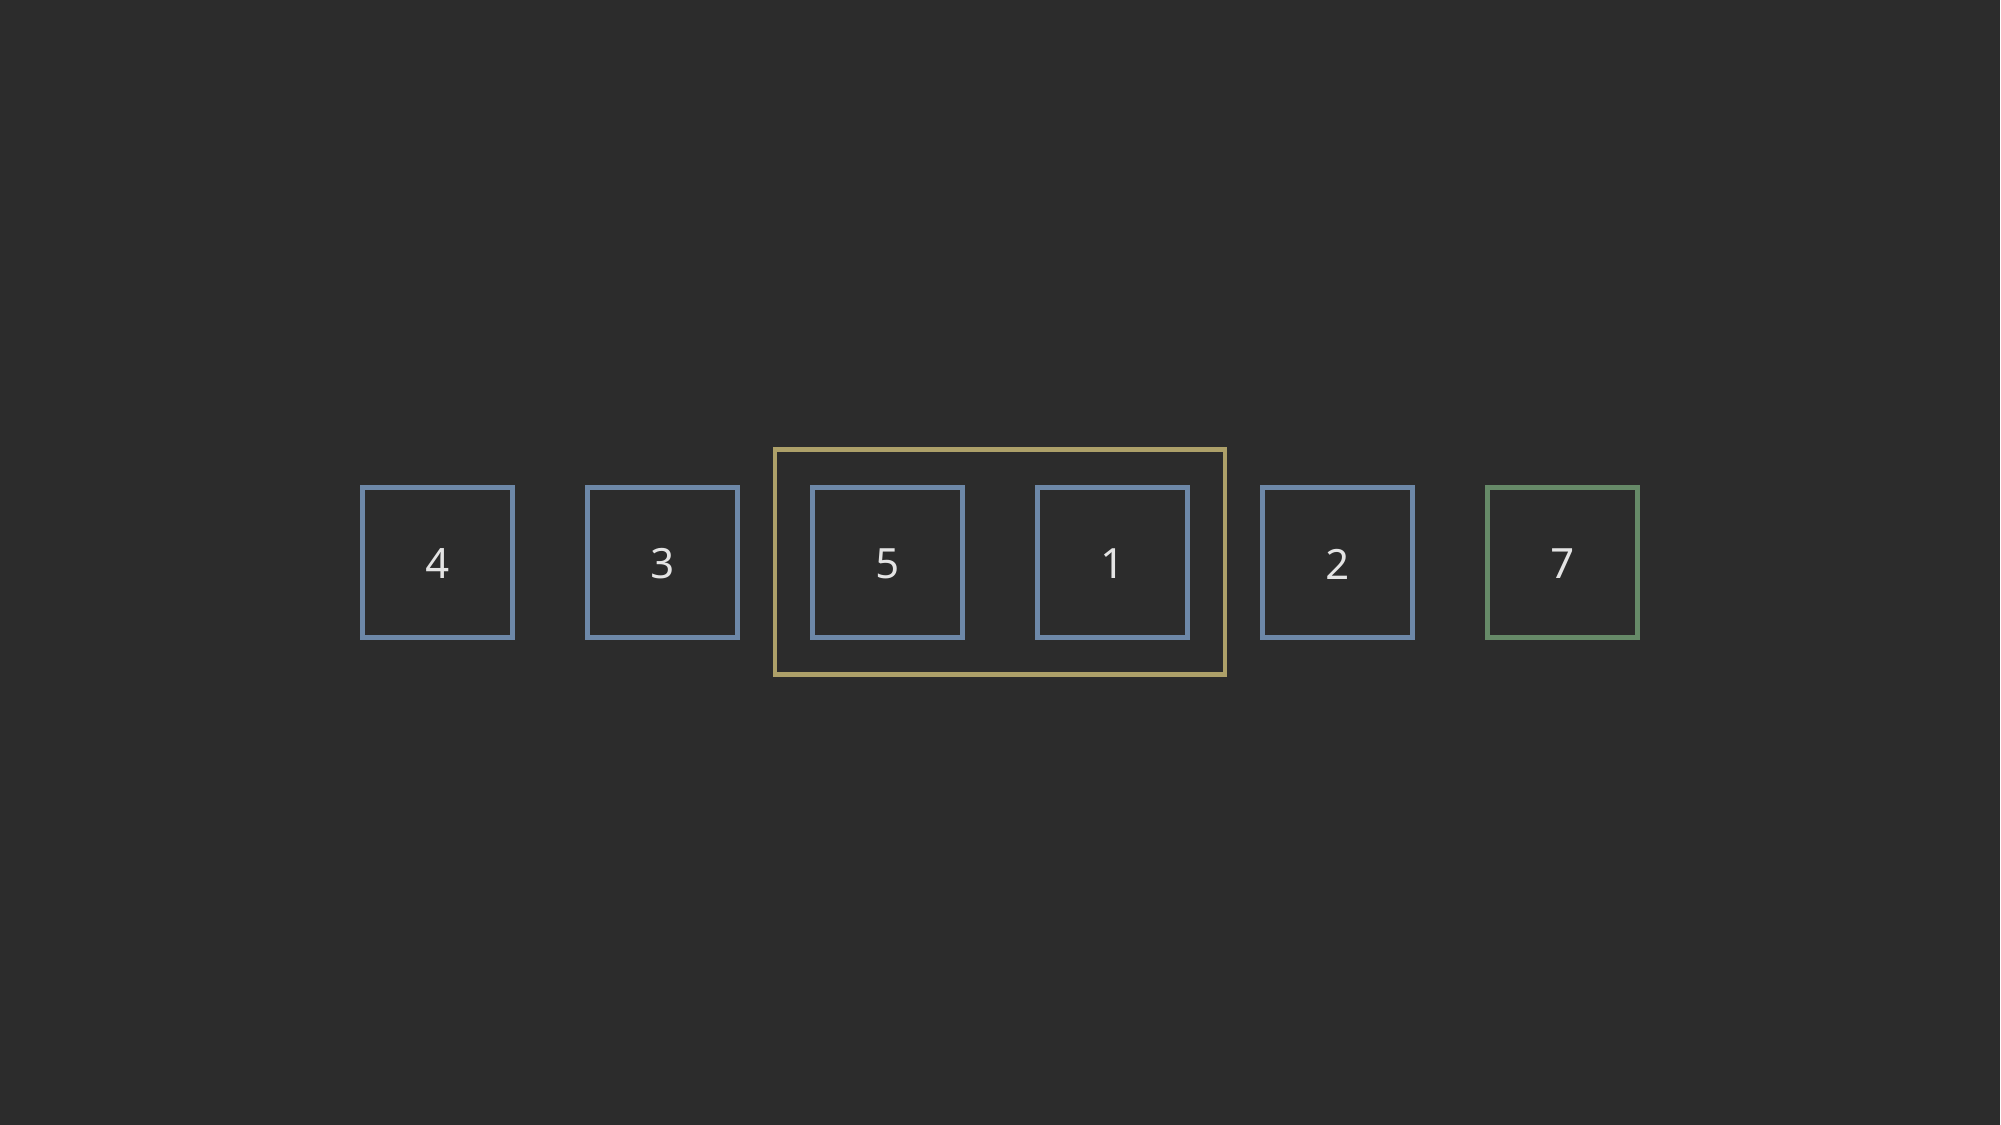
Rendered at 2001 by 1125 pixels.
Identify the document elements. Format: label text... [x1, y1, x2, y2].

text_box 3 [586, 486, 739, 639]
text_box 4 [361, 486, 514, 639]
text_box 7 [1486, 486, 1639, 639]
text_box 2 [1261, 486, 1414, 639]
text_box [773, 448, 1226, 676]
